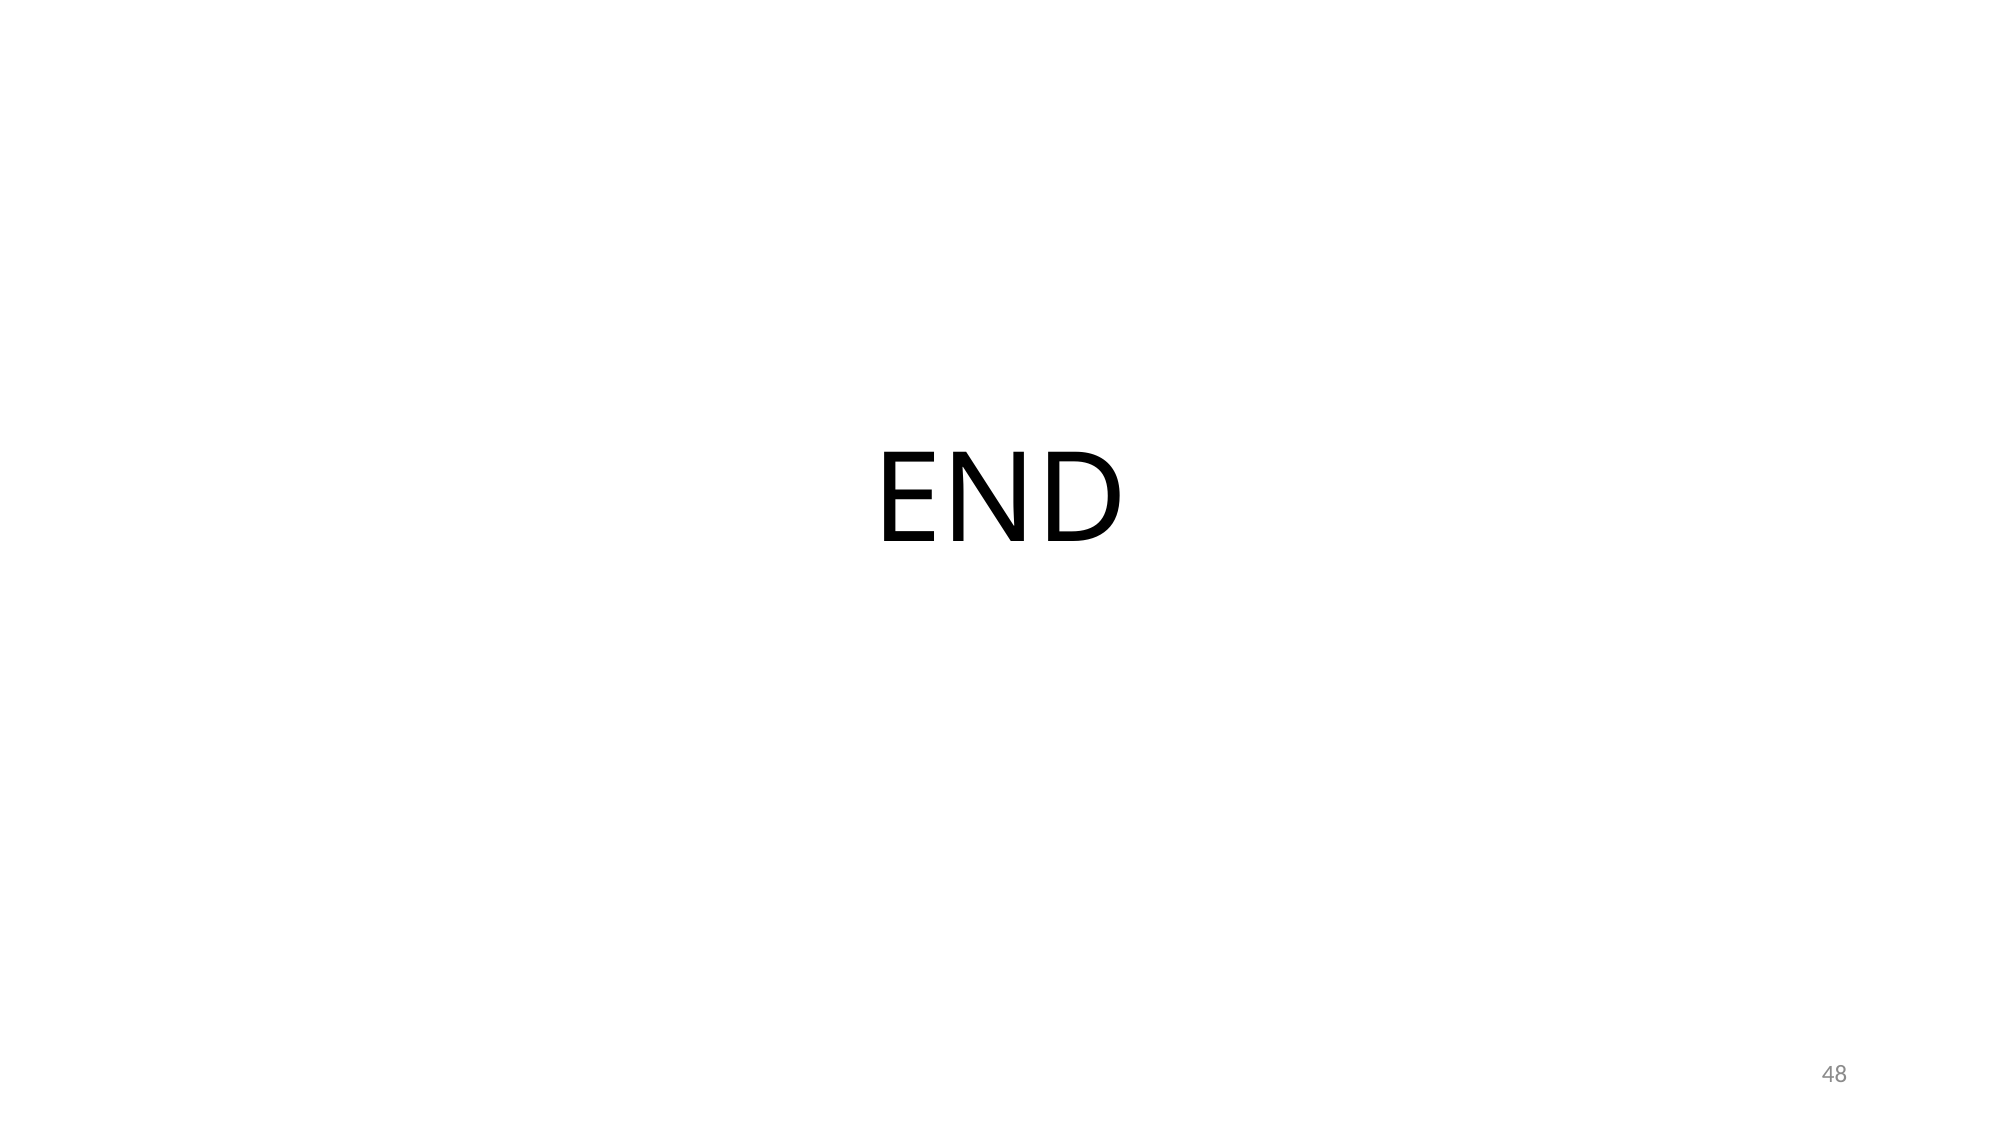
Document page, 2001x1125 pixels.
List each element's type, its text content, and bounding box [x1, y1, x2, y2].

slide_number 48 [1412, 1042, 1863, 1103]
title END [249, 184, 1750, 576]
